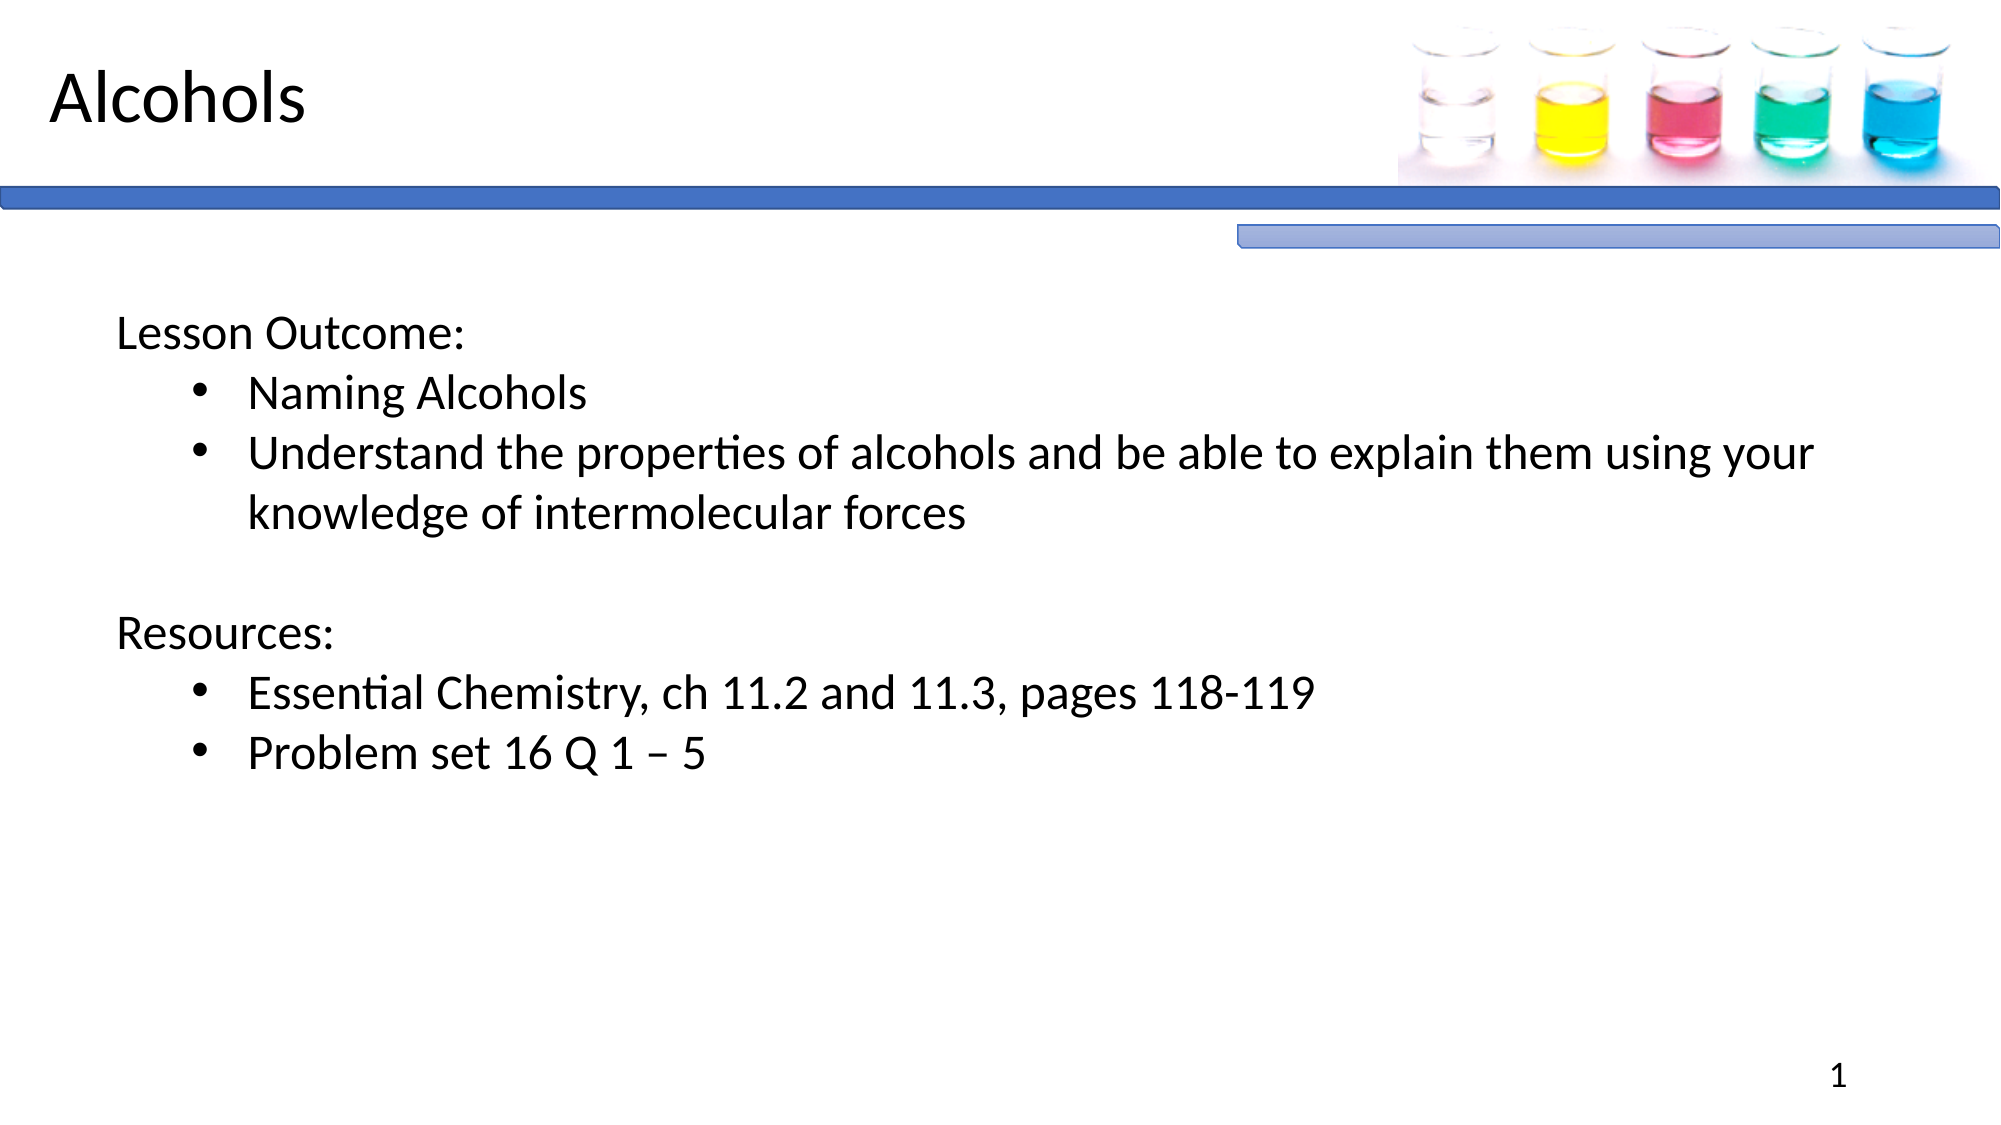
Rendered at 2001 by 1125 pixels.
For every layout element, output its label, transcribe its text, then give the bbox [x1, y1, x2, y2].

text_box [0, 186, 2000, 209]
picture [1397, 0, 2000, 188]
slide_number ‹#› [1412, 1042, 1863, 1103]
text_box Lesson Outcome: Naming Alcohols Understand the properties of alcohols and be able to explain them using your knowledge of intermolecular forces Resources: Essential Chemistry, ch 11.2 and 11.3, pages 118-119 Problem set 16 Q 1 – 5 [101, 292, 1900, 788]
text_box Alcohols [34, 40, 1324, 146]
text_box [1237, 224, 2000, 248]
